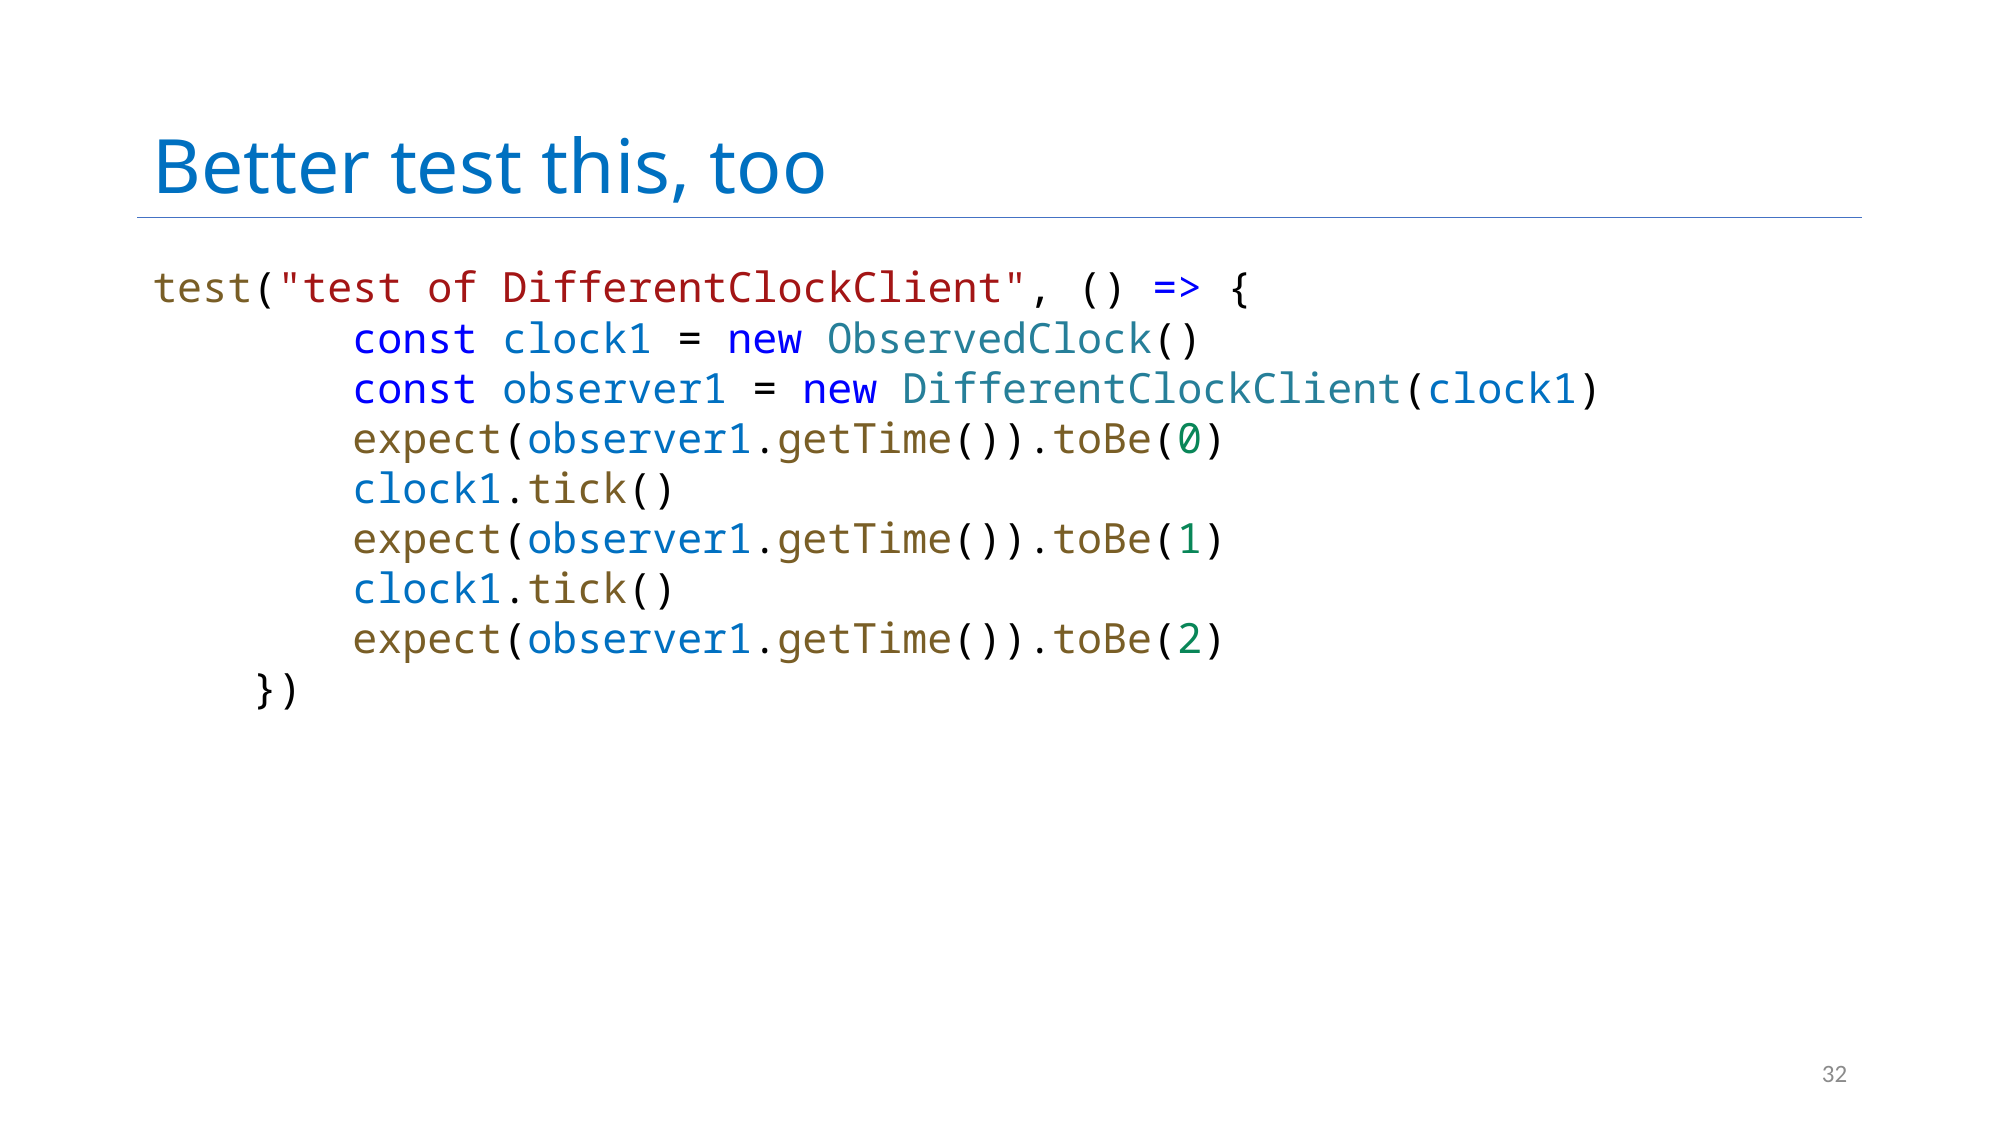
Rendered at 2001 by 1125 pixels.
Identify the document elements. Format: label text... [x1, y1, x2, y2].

text_box test("test of DifferentClockClient", () => { const clock1 = new ObservedClock() const observer1 = new DifferentClockClient(clock1) expect(observer1.getTime()).toBe(0) clock1.tick() expect(observer1.getTime()).toBe(1) clock1.tick() expect(observer1.getTime()).toBe(2) }) [136, 253, 1845, 720]
title Better test this, too [137, 0, 1863, 218]
slide_number 32 [1412, 1042, 1863, 1103]
